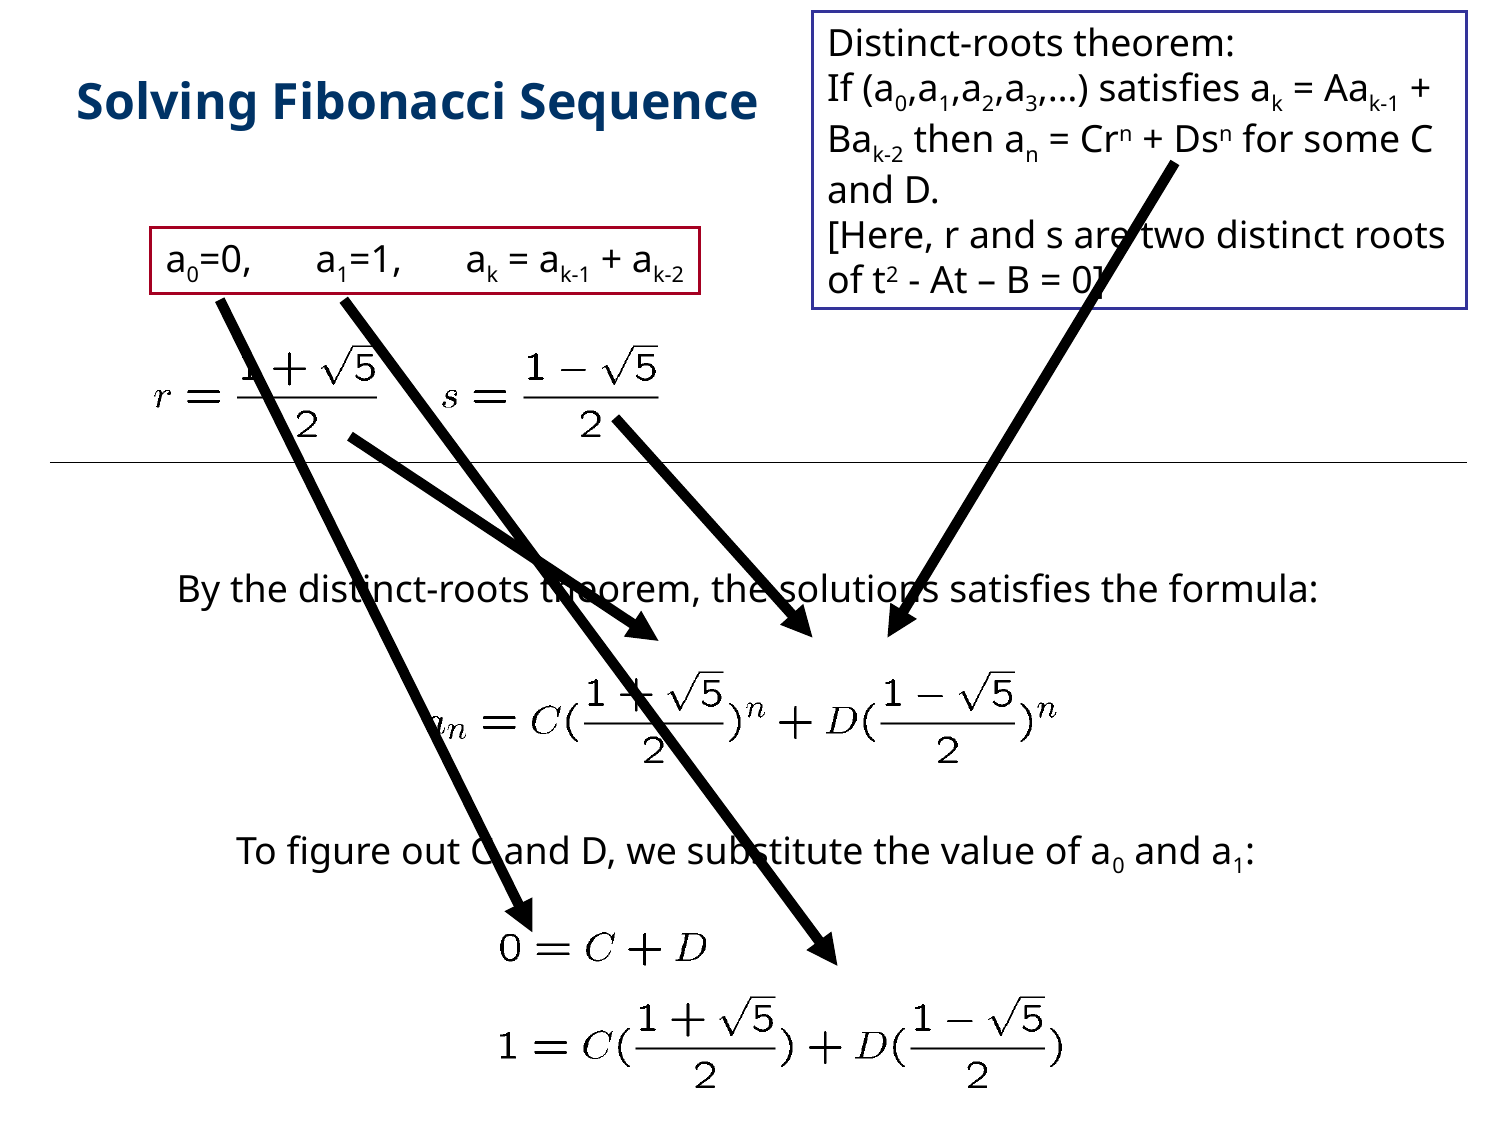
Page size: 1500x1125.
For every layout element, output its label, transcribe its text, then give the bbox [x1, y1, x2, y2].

text_box By the distinct-roots theorem, the solutions satisfies the formula: [161, 557, 214, 617]
text_box Distinct-roots theorem: If (a0,a1,a2,a3,…) satisfies ak = Aak-1 + Bak-2 then an = Crn + Dsn for some C and D. [Here, r and s are two distinct roots of t2 - At – B = 0] [812, 11, 1467, 309]
text_box a0=0, a1=1, ak = ak-1 + ak-2 [150, 227, 344, 294]
text_box By the distinct-roots theorem, the solutions satisfies the formula: [1179, 557, 1335, 617]
text_box Solving Fibonacci Sequence [62, 62, 774, 137]
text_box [349, 162, 1176, 642]
picture [153, 343, 219, 437]
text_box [343, 299, 838, 966]
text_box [219, 299, 342, 933]
picture [838, 669, 1057, 763]
text_box To figure out C and D, we substitute the value of a0 and a1: [841, 819, 1271, 886]
picture [499, 994, 1063, 1088]
